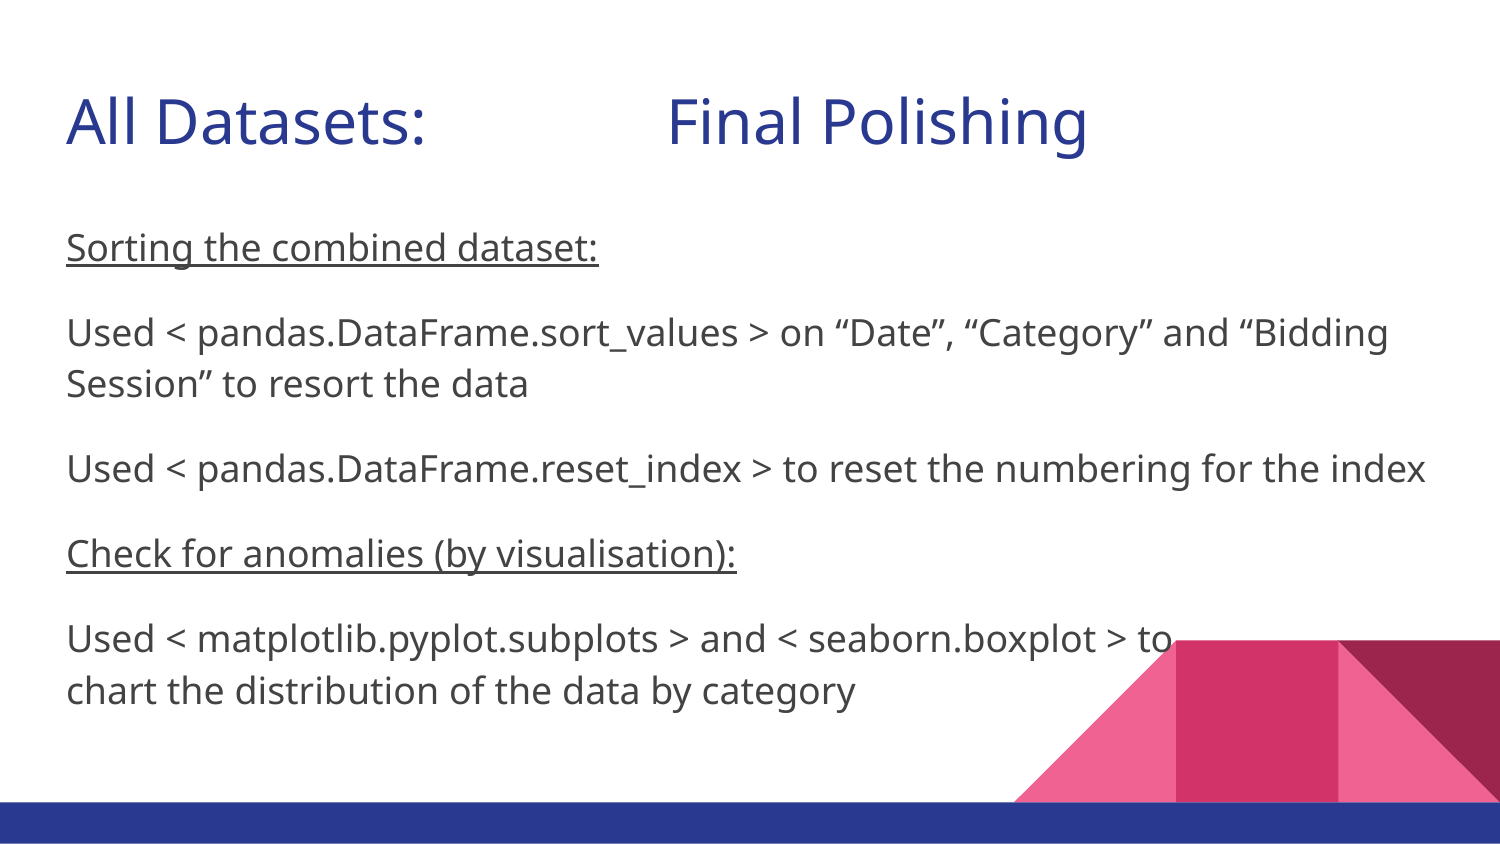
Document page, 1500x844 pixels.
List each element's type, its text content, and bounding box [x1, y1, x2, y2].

title All Datasets: Final Polishing [51, 67, 1449, 167]
list Sorting the combined dataset: Used < pandas.DataFrame.sort_values > on “Date”, “Category” and “Bidding Session” to resort the data Used < pandas.DataFrame.reset_index > to reset the numbering for the index Check for anomalies (by visualisation): Used < matplotlib.pyplot.subplots > and < seaborn.boxplot > to chart the distribution of the data by category [51, 201, 1449, 801]
